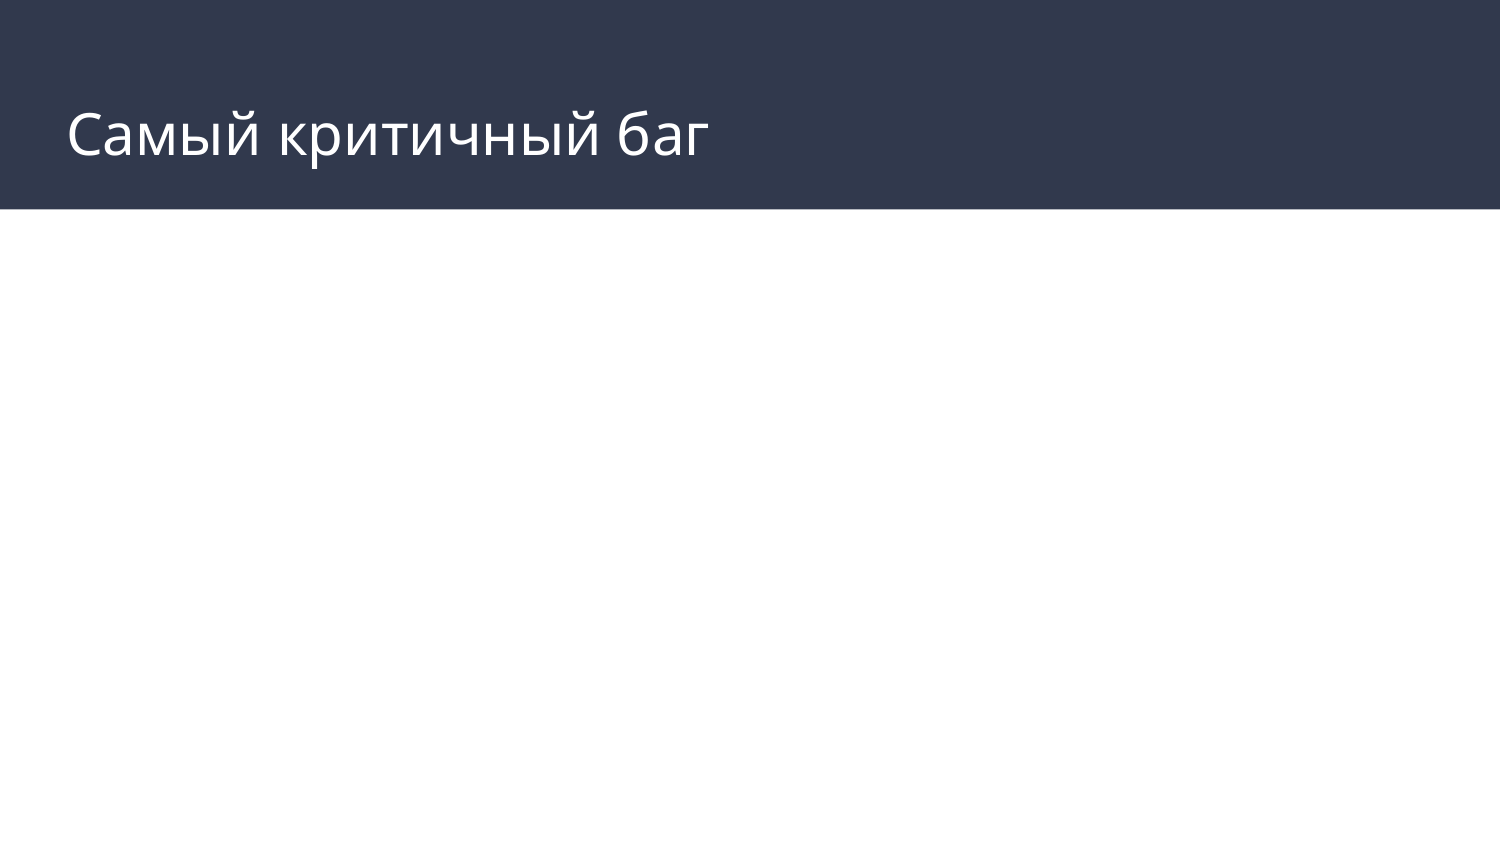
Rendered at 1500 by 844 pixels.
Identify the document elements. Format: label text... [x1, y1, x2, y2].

title Самый критичный баг [51, 82, 1449, 185]
